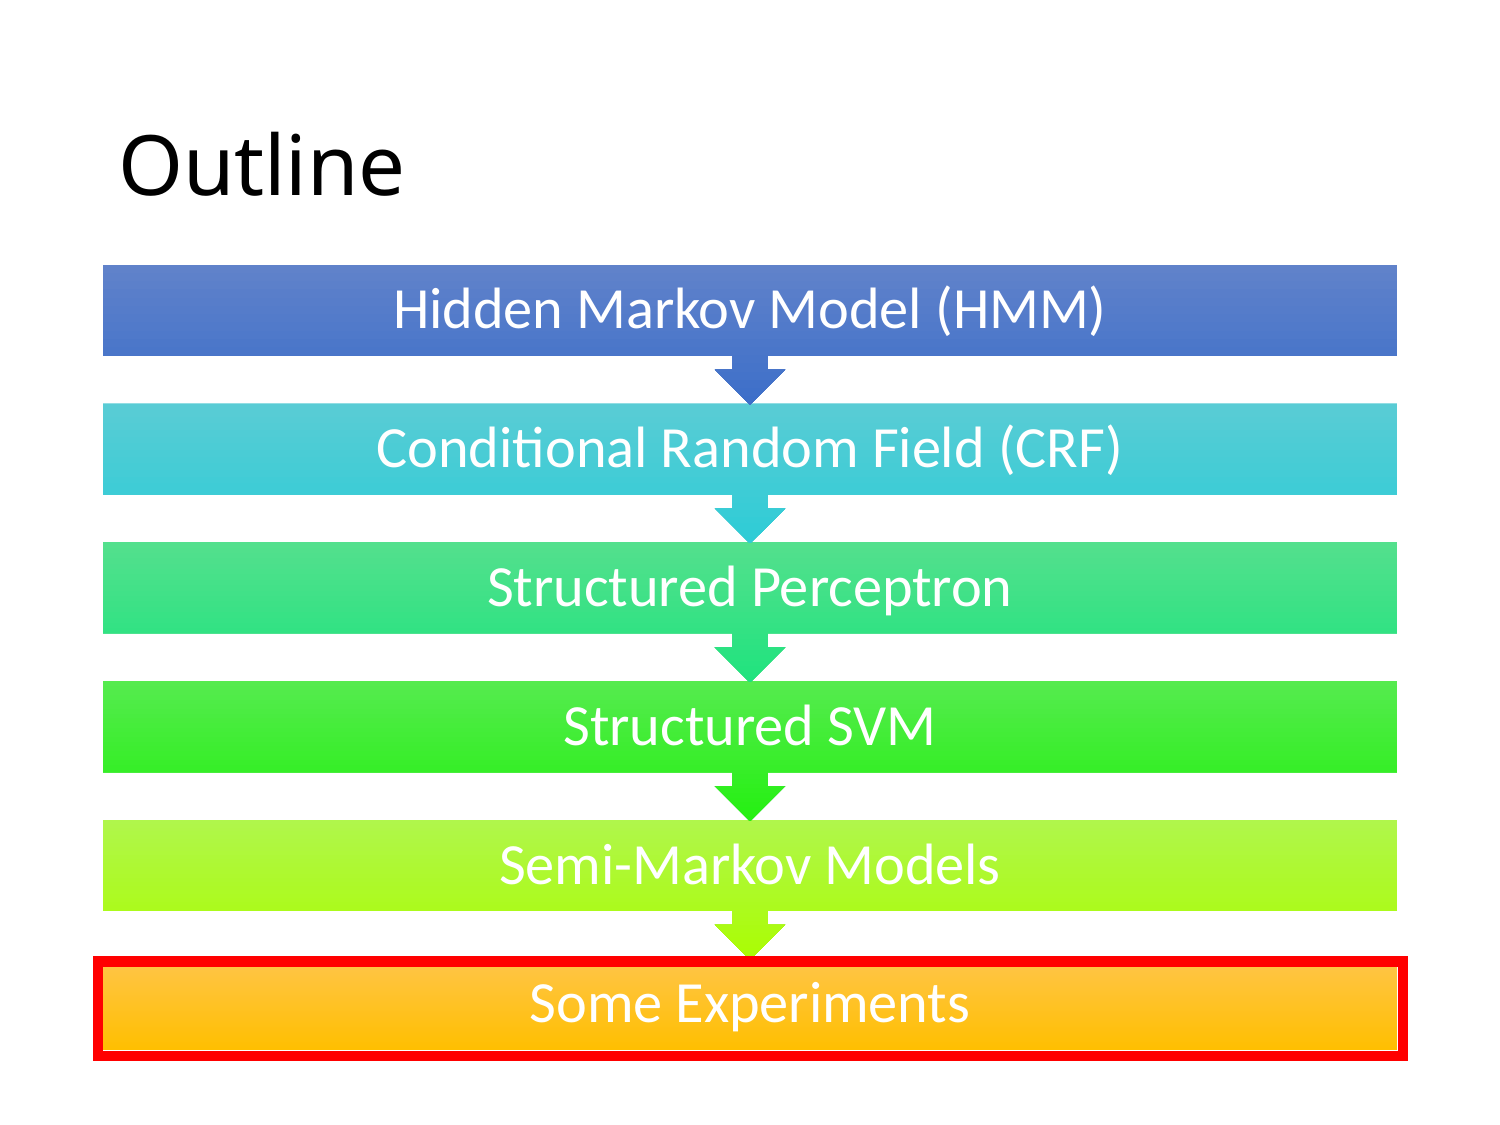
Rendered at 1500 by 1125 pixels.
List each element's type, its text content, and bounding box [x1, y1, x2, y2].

title Outline [103, 59, 1397, 264]
text_box [97, 960, 1404, 1057]
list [103, 264, 1397, 1050]
